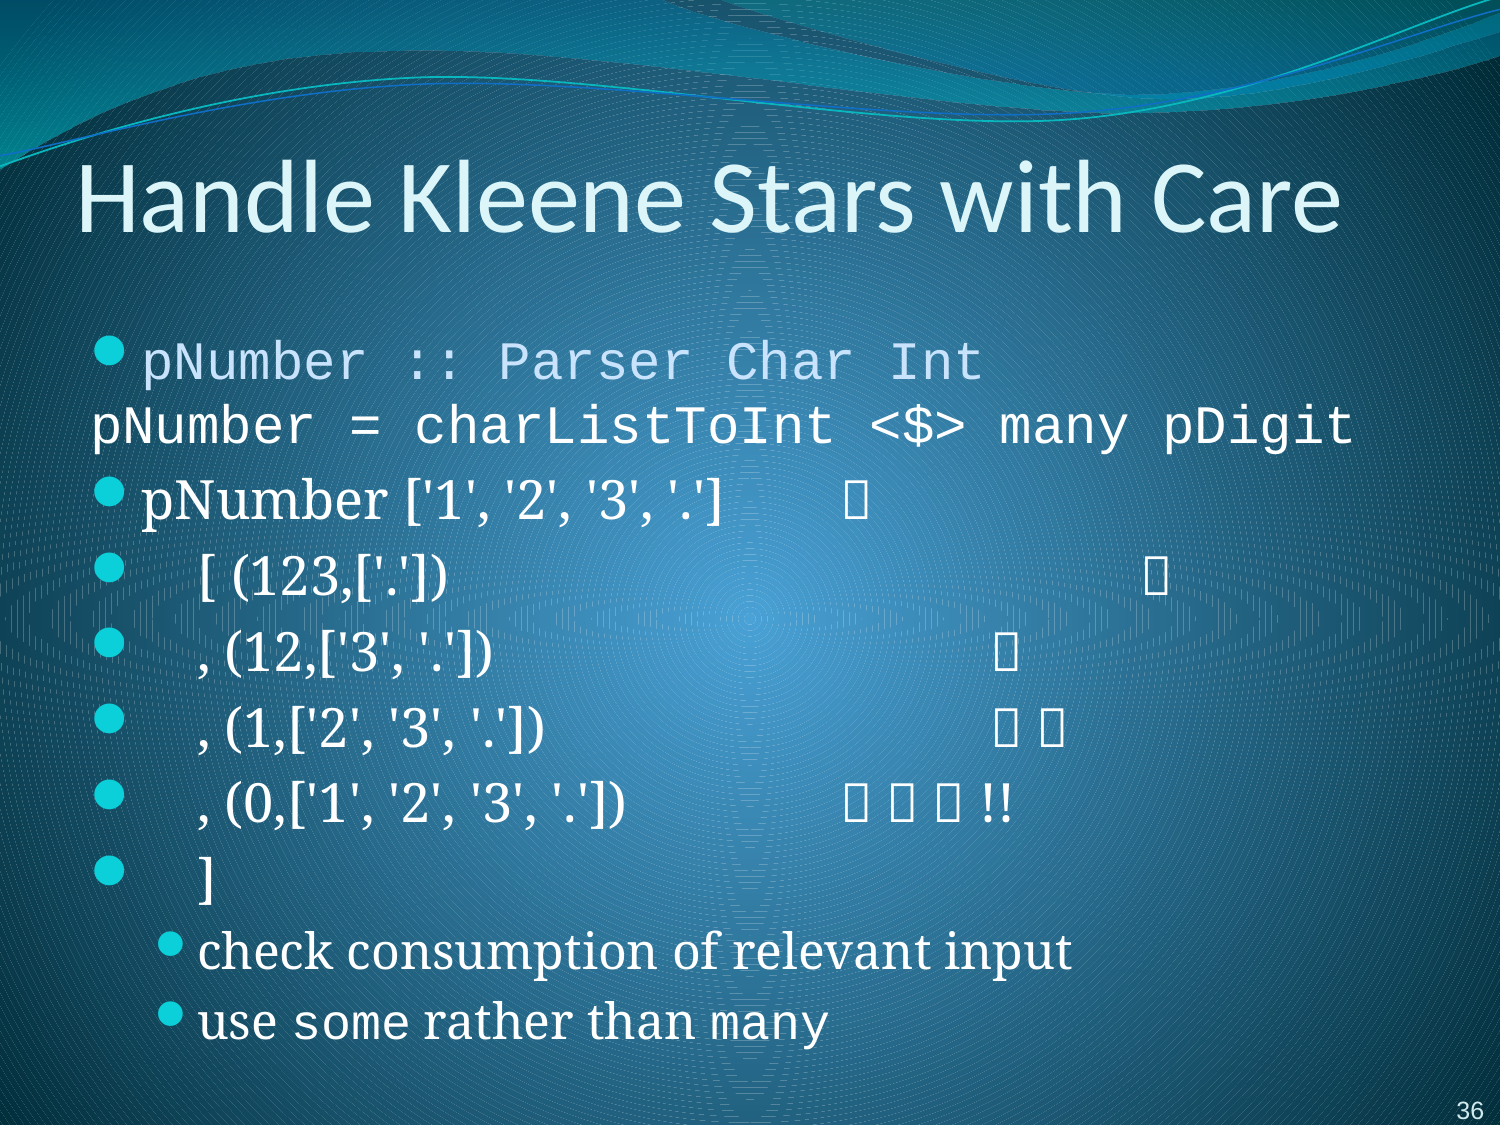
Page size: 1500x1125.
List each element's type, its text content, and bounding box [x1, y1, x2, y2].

slide_number 36 [1359, 1088, 1485, 1125]
title Handle Kleene Stars with Care [74, 93, 1466, 282]
list pNumber :: Parser Char Int pNumber = charListToInt <$> many pDigit pNumber ['1', '2', '3', '.']  [ (123,['.'])  , (12,['3', '.'])  , (1,['2', '3', '.'])   , (0,['1', '2', '3', '.'])    !! ] check consumption of relevant input use some rather than many [74, 317, 1426, 1038]
